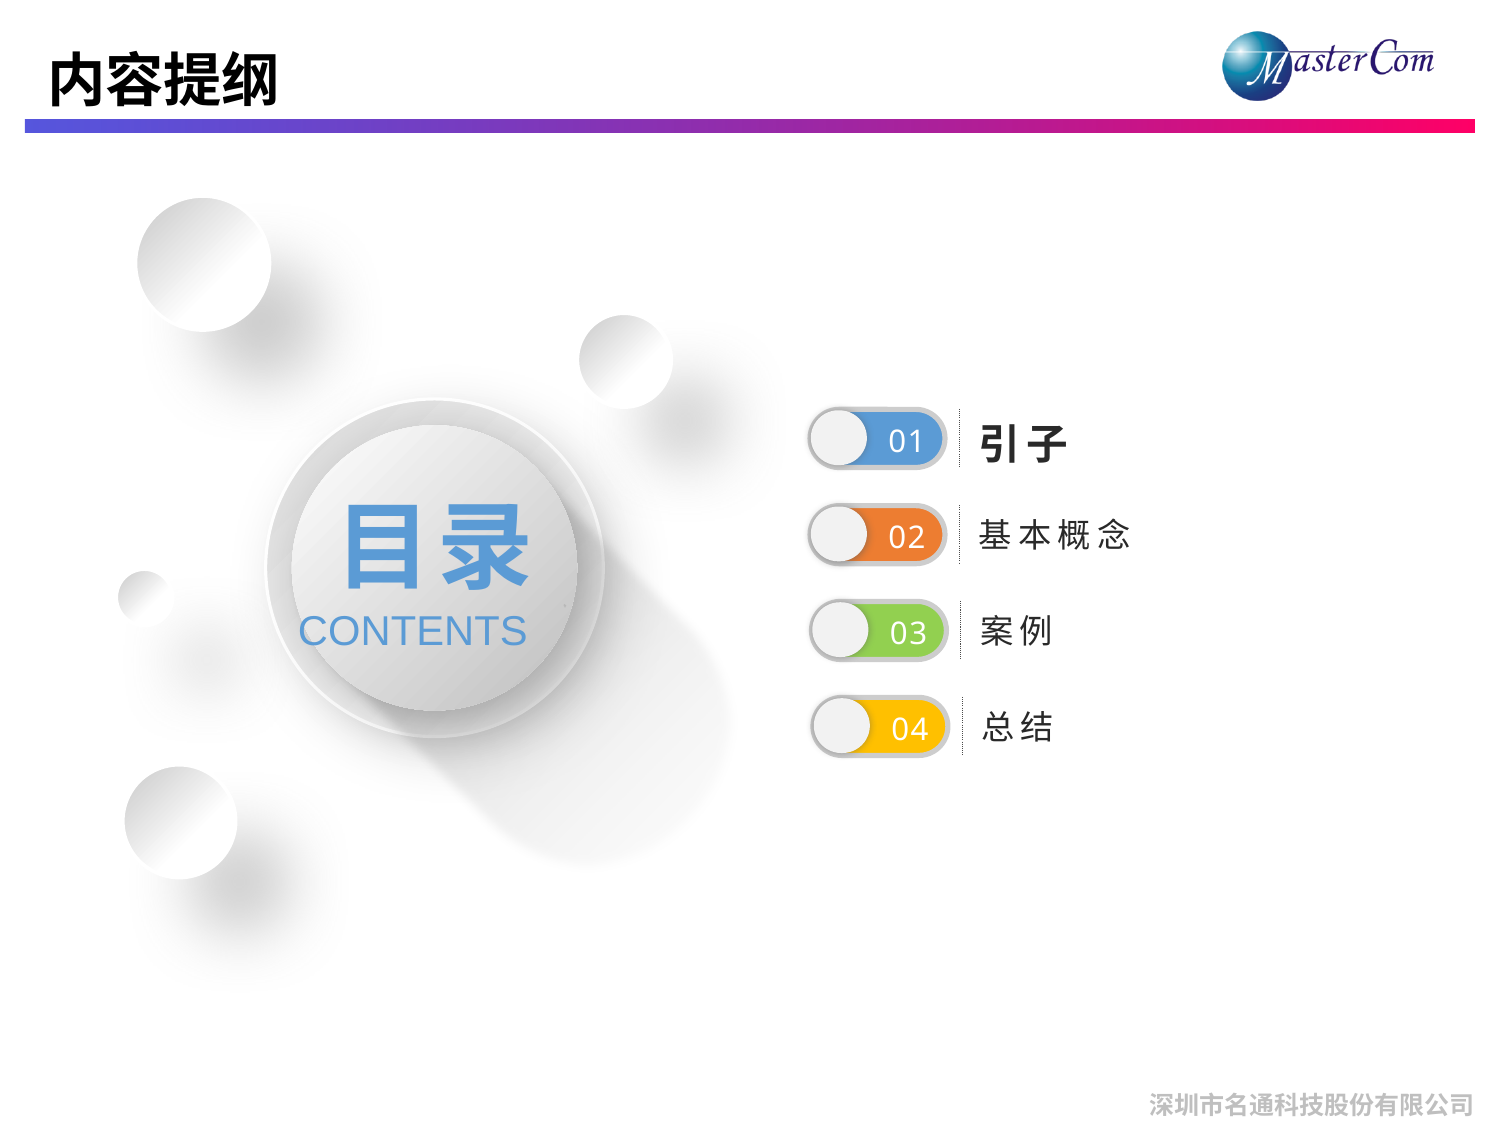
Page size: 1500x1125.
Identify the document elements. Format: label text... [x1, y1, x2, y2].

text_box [265, 392, 668, 907]
text_box 案例 [965, 602, 1068, 658]
text_box [574, 310, 674, 390]
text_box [809, 504, 960, 565]
text_box [133, 194, 272, 333]
text_box [120, 762, 238, 880]
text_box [305, 477, 554, 662]
text_box 基本概念 [964, 506, 1146, 562]
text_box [812, 696, 963, 756]
text_box 引子 [963, 410, 1084, 476]
title 内容提纲 [17, 30, 1254, 126]
text_box 总结 [966, 698, 1070, 754]
picture [1254, 31, 1434, 101]
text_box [809, 408, 960, 469]
text_box [114, 567, 175, 628]
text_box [811, 600, 961, 661]
picture [1254, 36, 1261, 66]
